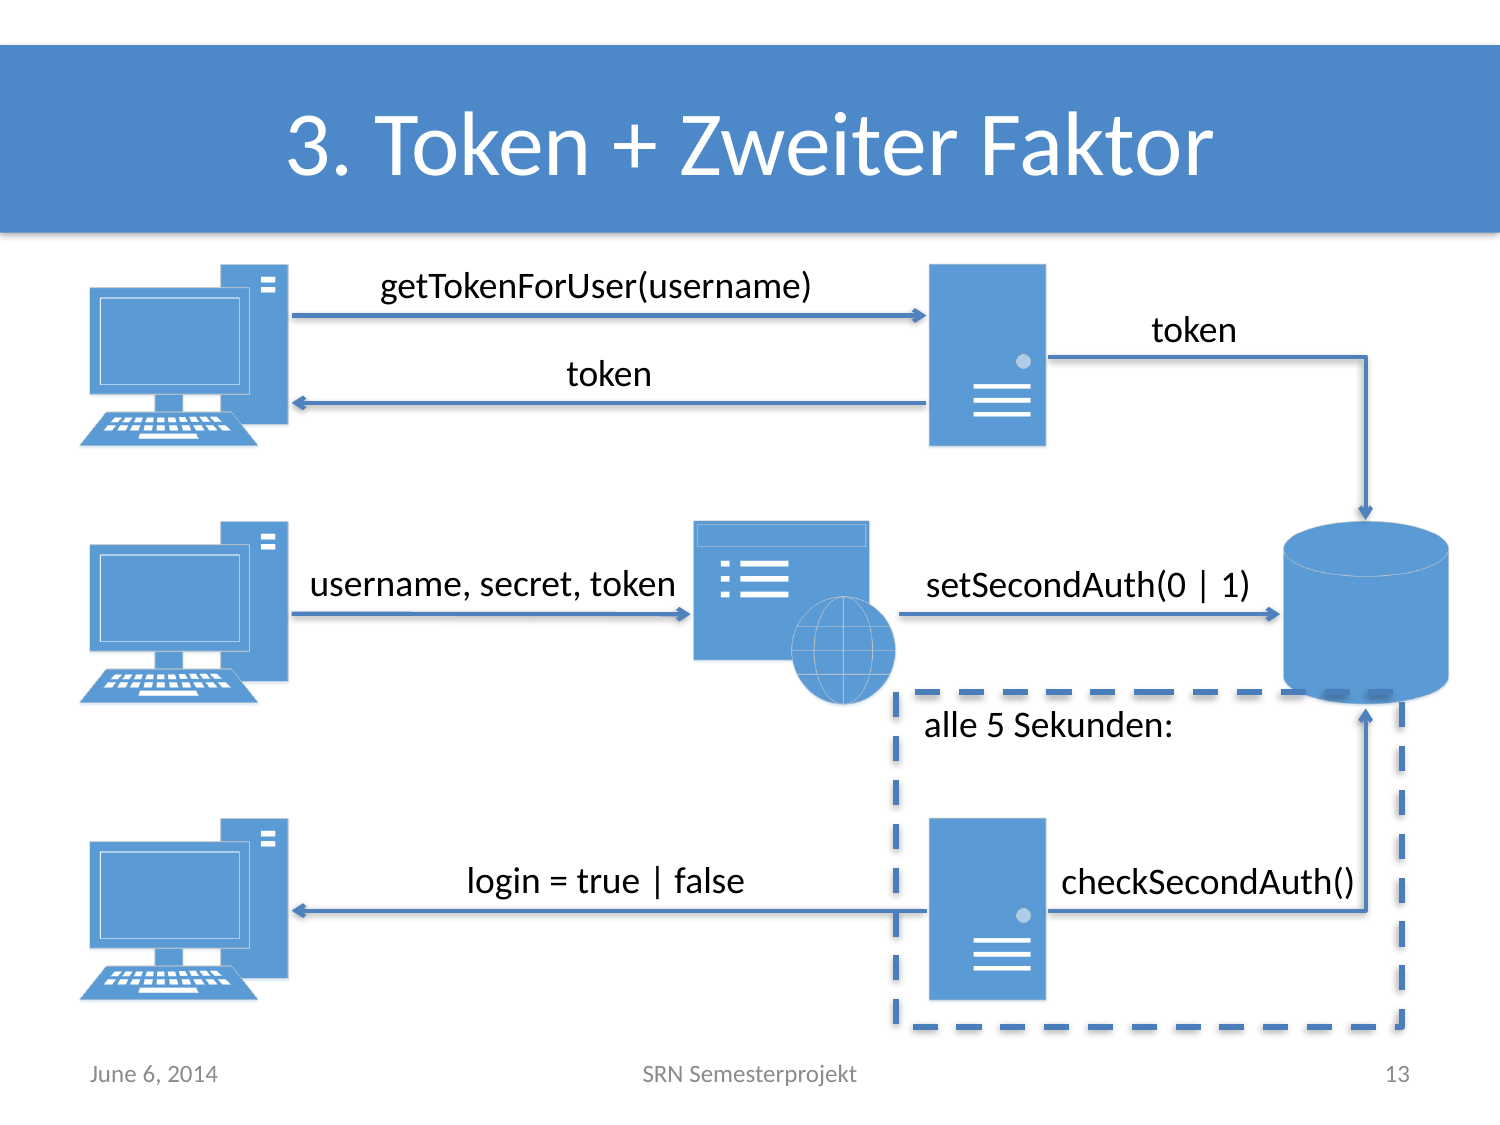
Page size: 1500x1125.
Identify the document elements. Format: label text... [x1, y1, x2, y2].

text_box [1189, 692, 1274, 706]
text_box token [1136, 297, 1253, 355]
text_box setSecondAuth(0 | 1) [911, 552, 1266, 610]
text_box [1048, 708, 1366, 911]
footer SRN Semesterprojekt [512, 1042, 988, 1103]
picture [74, 262, 292, 452]
picture [74, 816, 292, 1006]
slide_number 13 [1074, 1042, 1425, 1103]
title 3. Token + Zweiter Faktor [75, 45, 1425, 233]
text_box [1048, 356, 1366, 521]
text_box login = true | false [451, 848, 761, 909]
text_box token [551, 341, 668, 402]
text_box [896, 717, 1403, 1027]
picture [690, 519, 900, 709]
text_box [896, 692, 1043, 910]
text_box [0, 44, 1500, 233]
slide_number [75, 1042, 425, 1103]
picture [74, 519, 292, 709]
text_box alle 5 Sekunden: [909, 692, 1189, 753]
text_box username, secret, token [296, 551, 685, 612]
picture [926, 262, 1049, 452]
picture [926, 816, 1049, 1006]
picture [1279, 519, 1452, 709]
text_box getTokenForUser(username) [365, 254, 828, 314]
